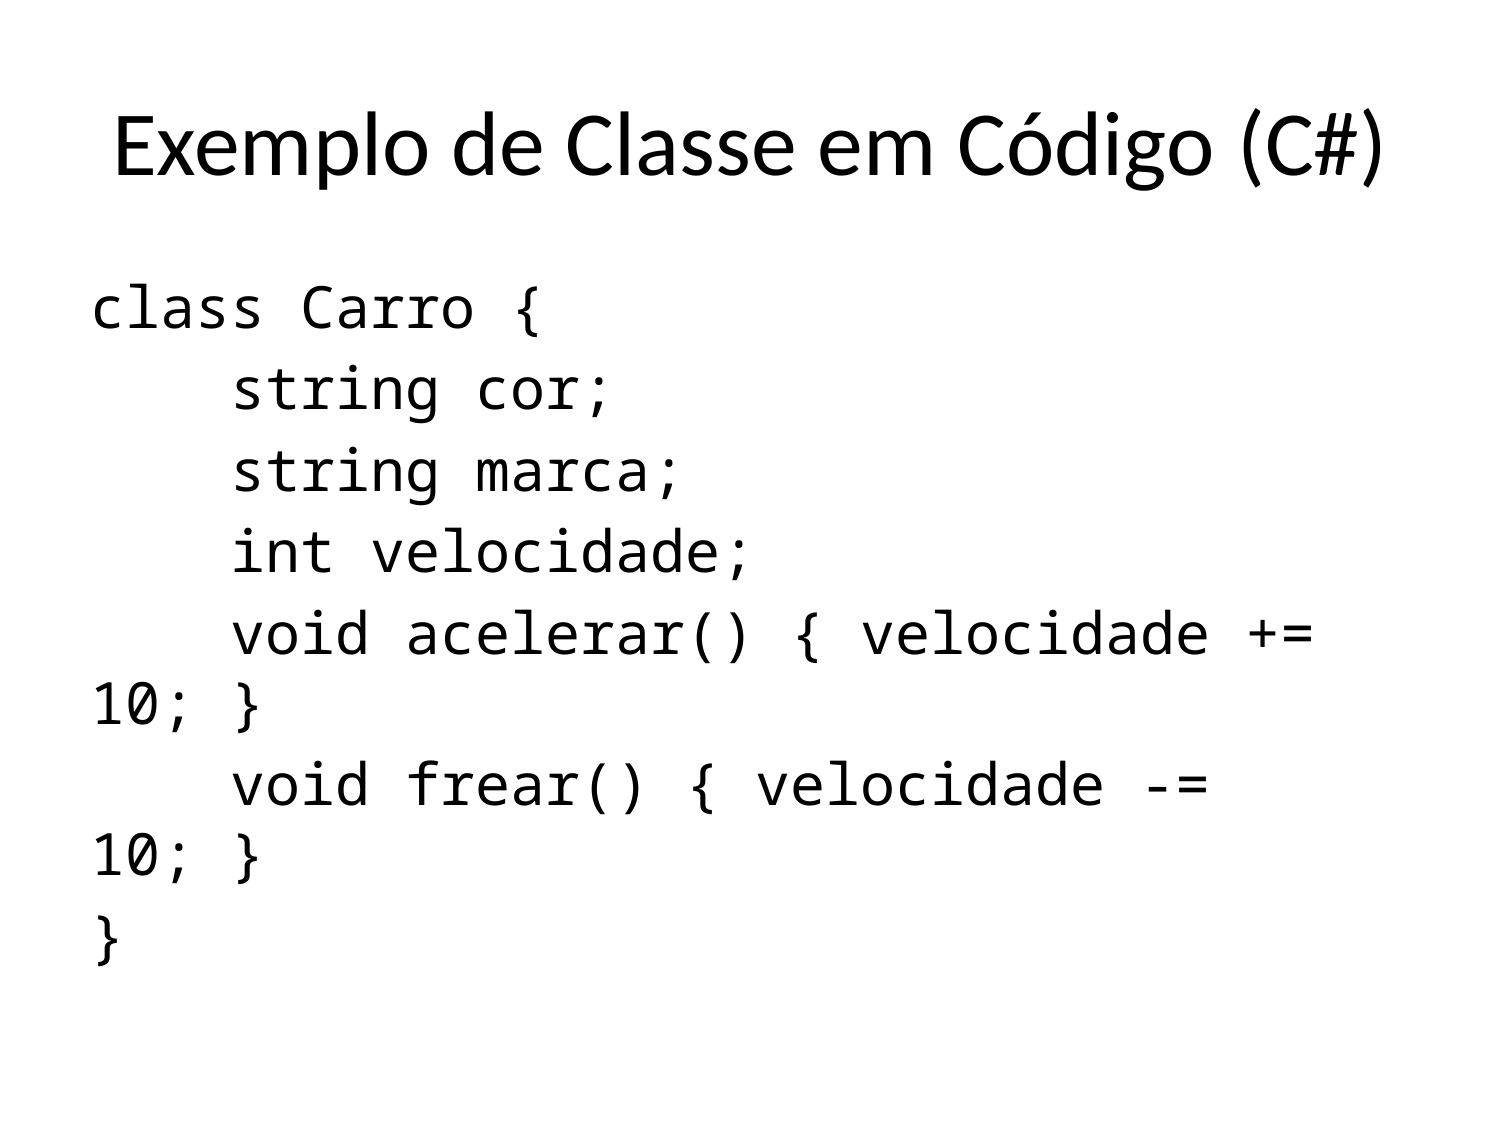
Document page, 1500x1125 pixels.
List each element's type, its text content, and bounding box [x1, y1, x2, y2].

list class Carro { string cor; string marca; int velocidade; void acelerar() { velocidade += 10; } void frear() { velocidade -= 10; } } [75, 262, 1425, 1005]
title Exemplo de Classe em Código (C#) [75, 45, 1425, 233]
